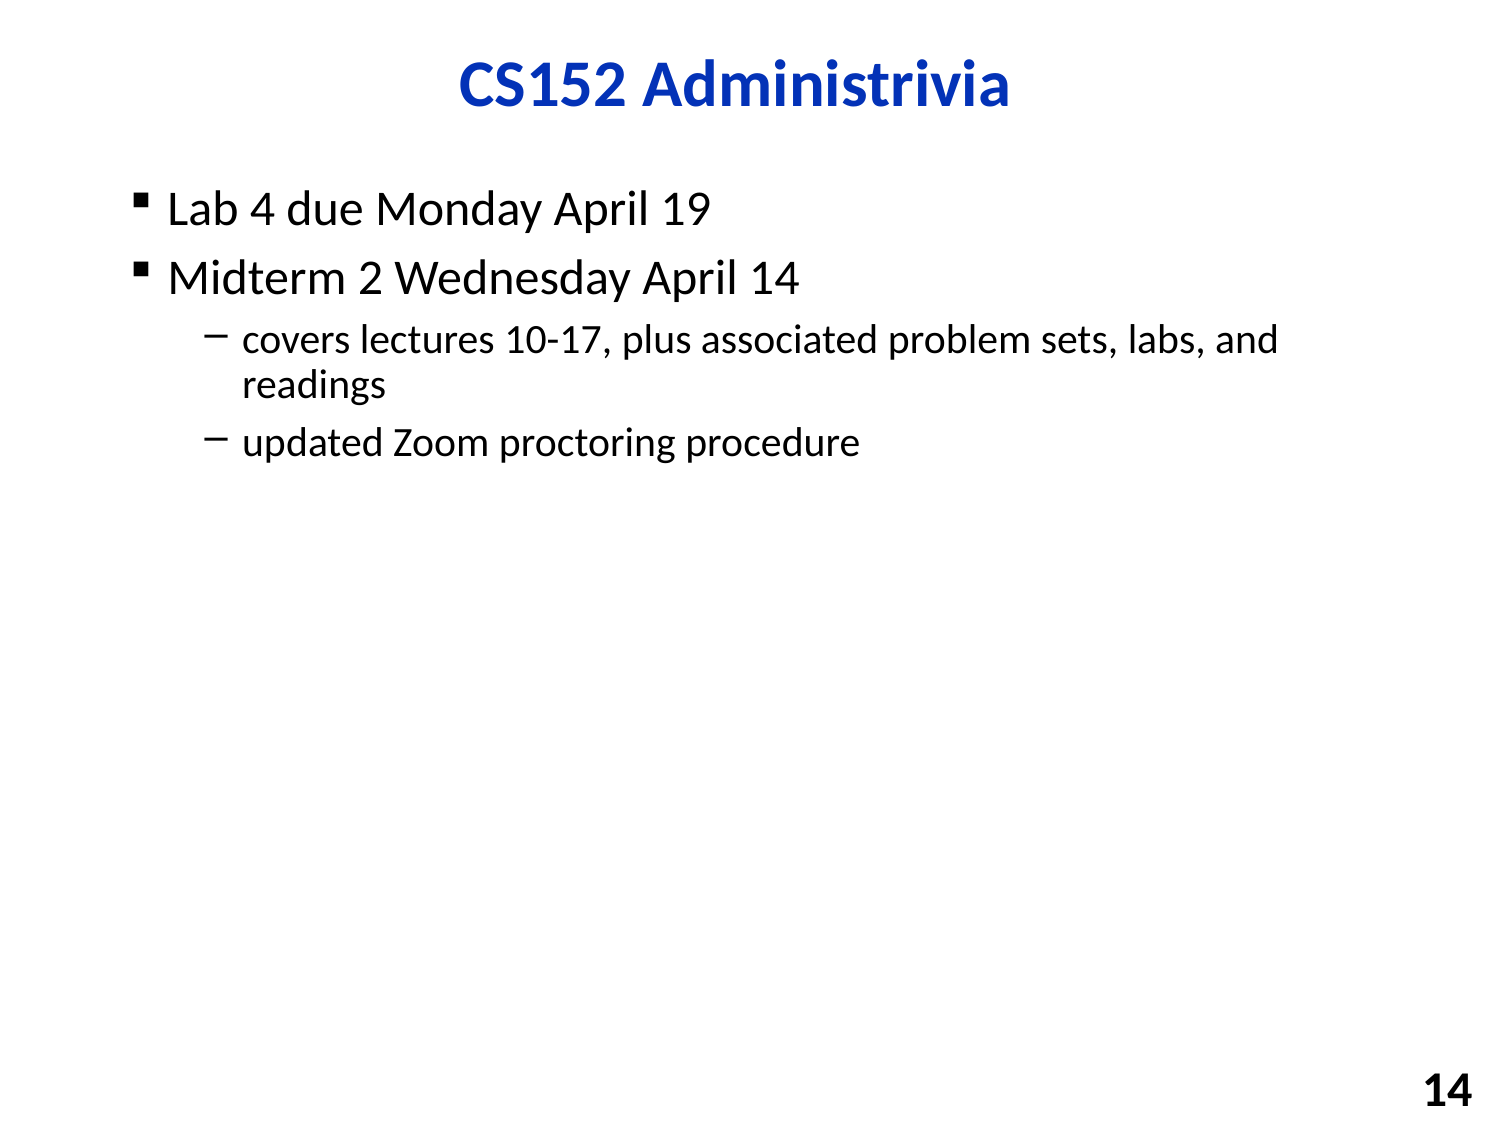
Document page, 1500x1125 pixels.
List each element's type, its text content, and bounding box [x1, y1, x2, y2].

slide_number 14 [1174, 1062, 1488, 1111]
title CS152 Administrivia [137, 24, 1335, 147]
list Lab 4 due Monday April 19 Midterm 2 Wednesday April 14 covers lectures 10-17, plus associated problem sets, labs, and readings updated Zoom proctoring procedure [114, 174, 1376, 1005]
